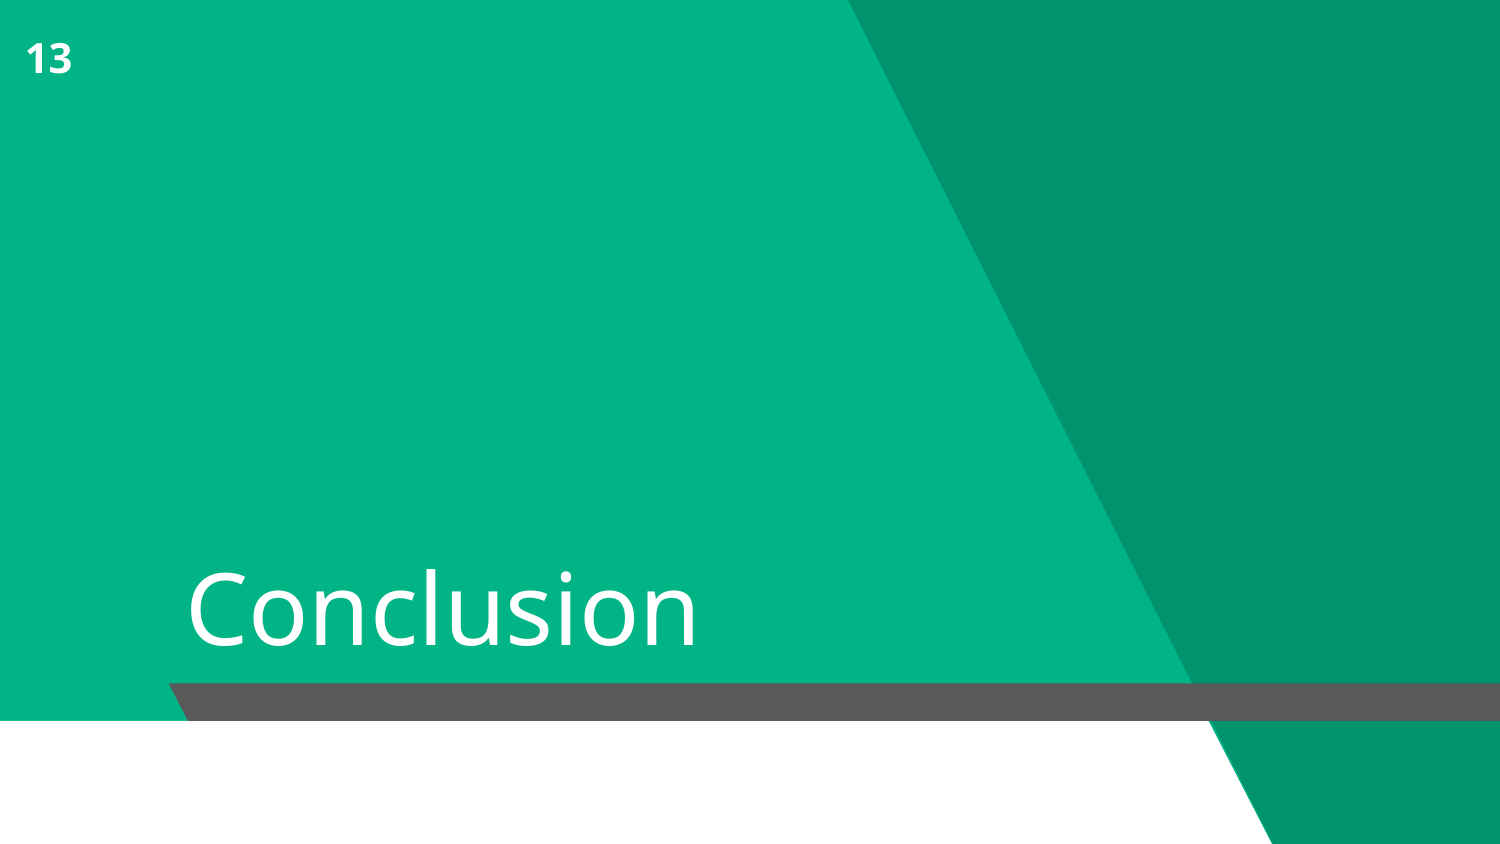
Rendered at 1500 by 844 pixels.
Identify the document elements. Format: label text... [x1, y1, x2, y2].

title Conclusion [170, 490, 1027, 681]
text_box 13 [0, 0, 98, 121]
